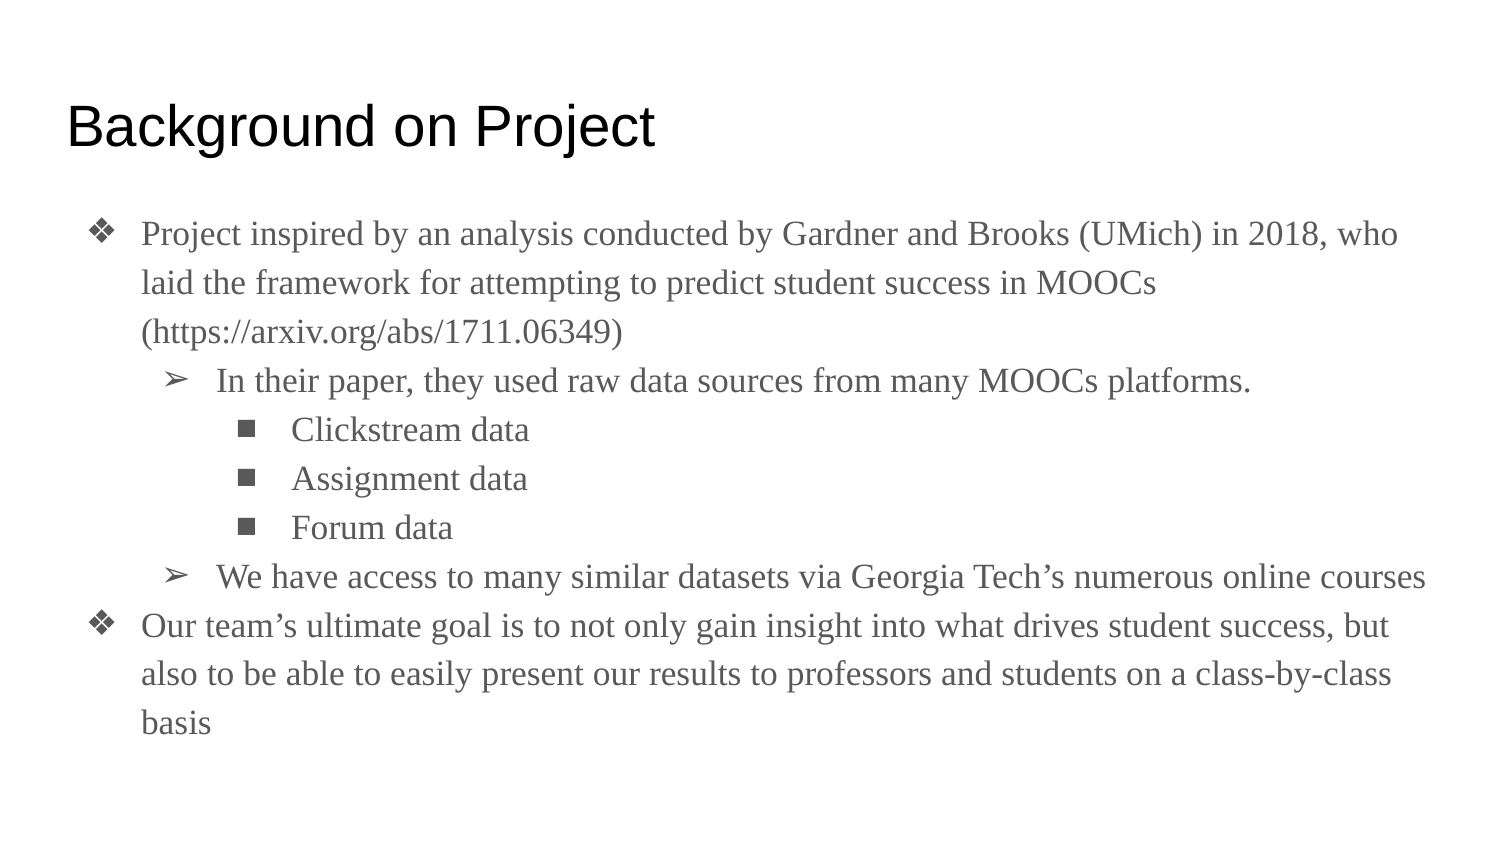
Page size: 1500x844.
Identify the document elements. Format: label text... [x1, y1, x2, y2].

title Background on Project [51, 72, 1449, 167]
list Project inspired by an analysis conducted by Gardner and Brooks (UMich) in 2018, who laid the framework for attempting to predict student success in MOOCs (https://arxiv.org/abs/1711.06349) In their paper, they used raw data sources from many MOOCs platforms. Clickstream data Assignment data Forum data We have access to many similar datasets via Georgia Tech’s numerous online courses Our team’s ultimate goal is to not only gain insight into what drives student success, but also to be able to easily present our results to professors and students on a class-by-class basis [51, 189, 1449, 750]
